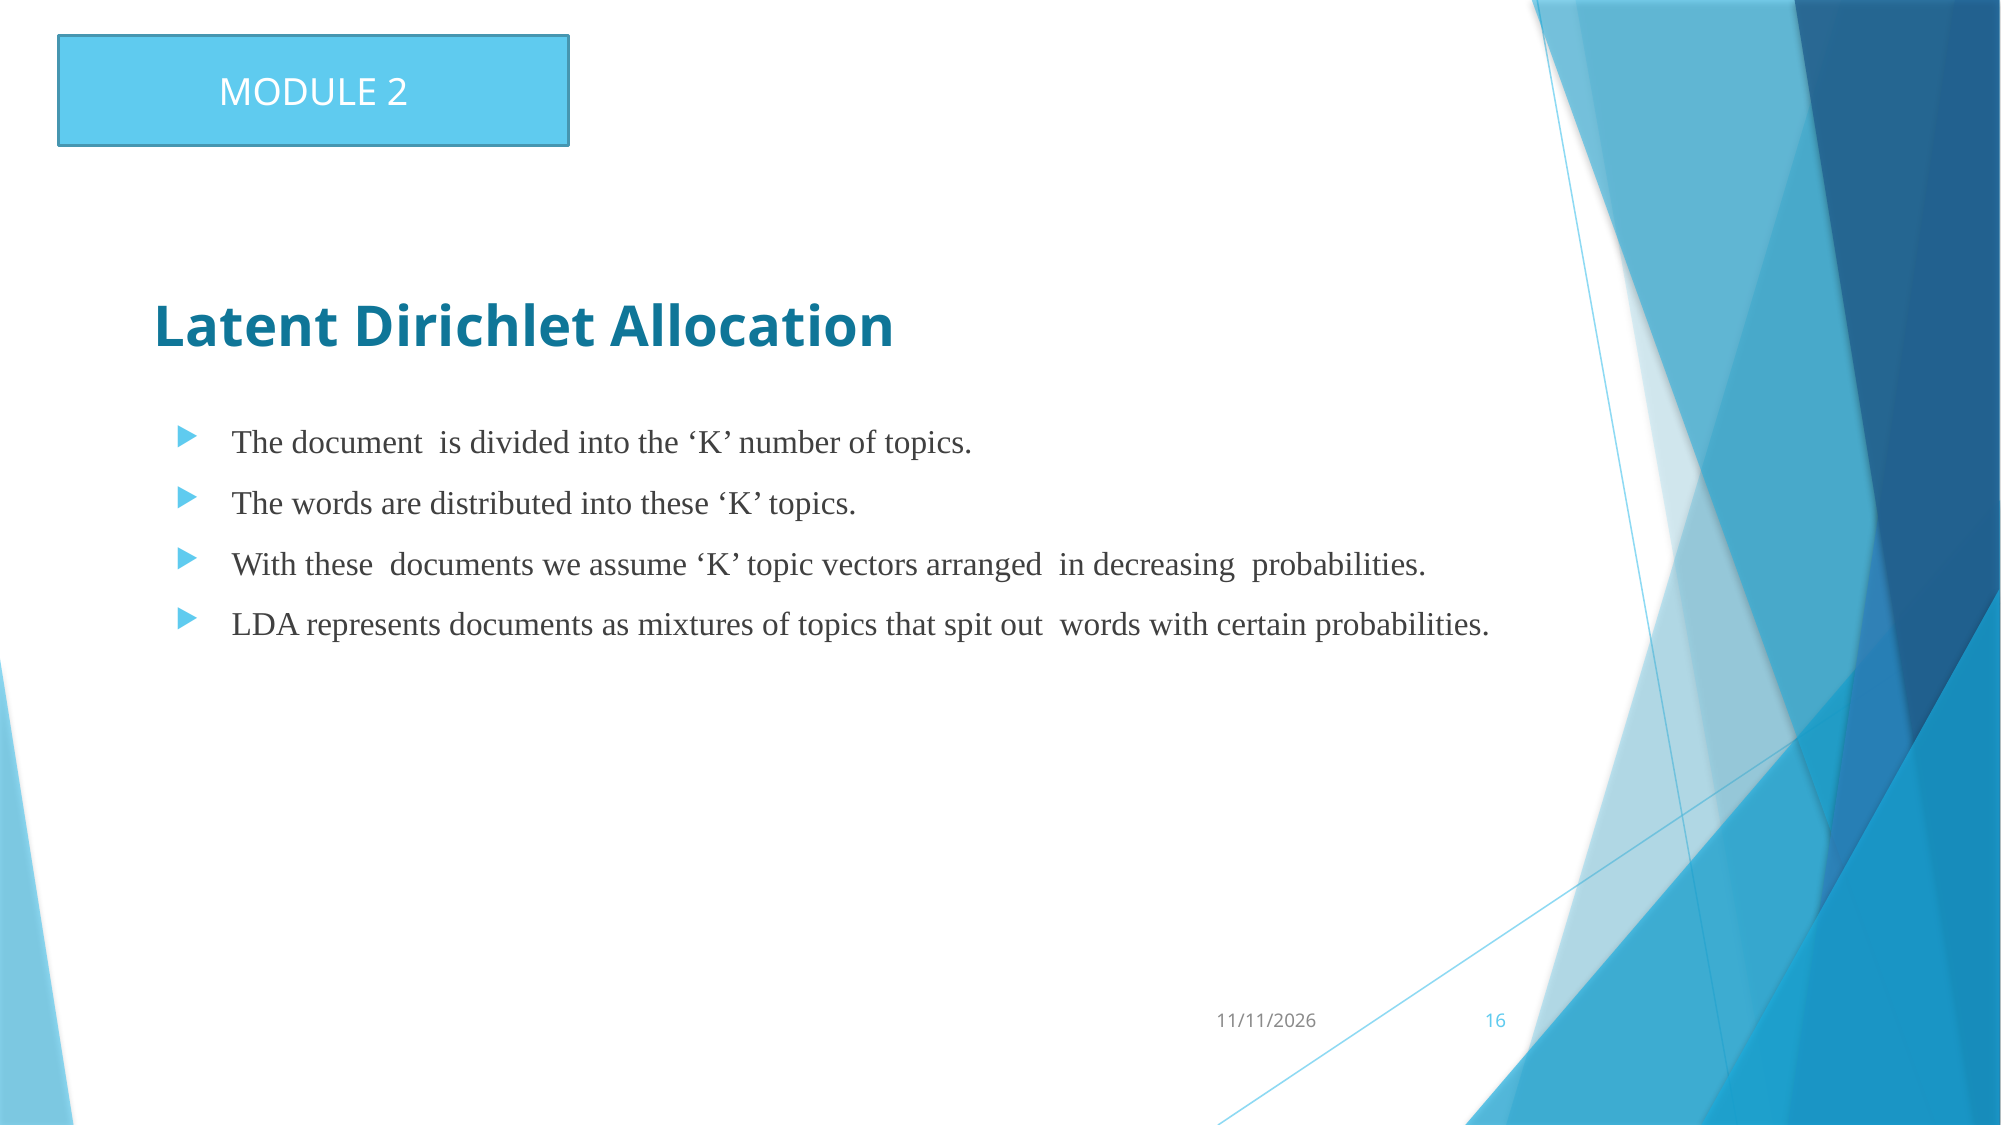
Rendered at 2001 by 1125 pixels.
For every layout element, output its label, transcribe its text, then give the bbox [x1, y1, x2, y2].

text_box MODULE 2 [57, 34, 570, 147]
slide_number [1181, 991, 1332, 1051]
title Latent Dirichlet Allocation [138, 283, 1550, 435]
list The document is divided into the ‘K’ number of topics. The words are distributed into these ‘K’ topics. With these documents we assume ‘K’ topic vectors arranged in decreasing probabilities. LDA represents documents as mixtures of topics that spit out words with certain probabilities. [160, 412, 1579, 972]
slide_number 16 [1409, 991, 1522, 1051]
